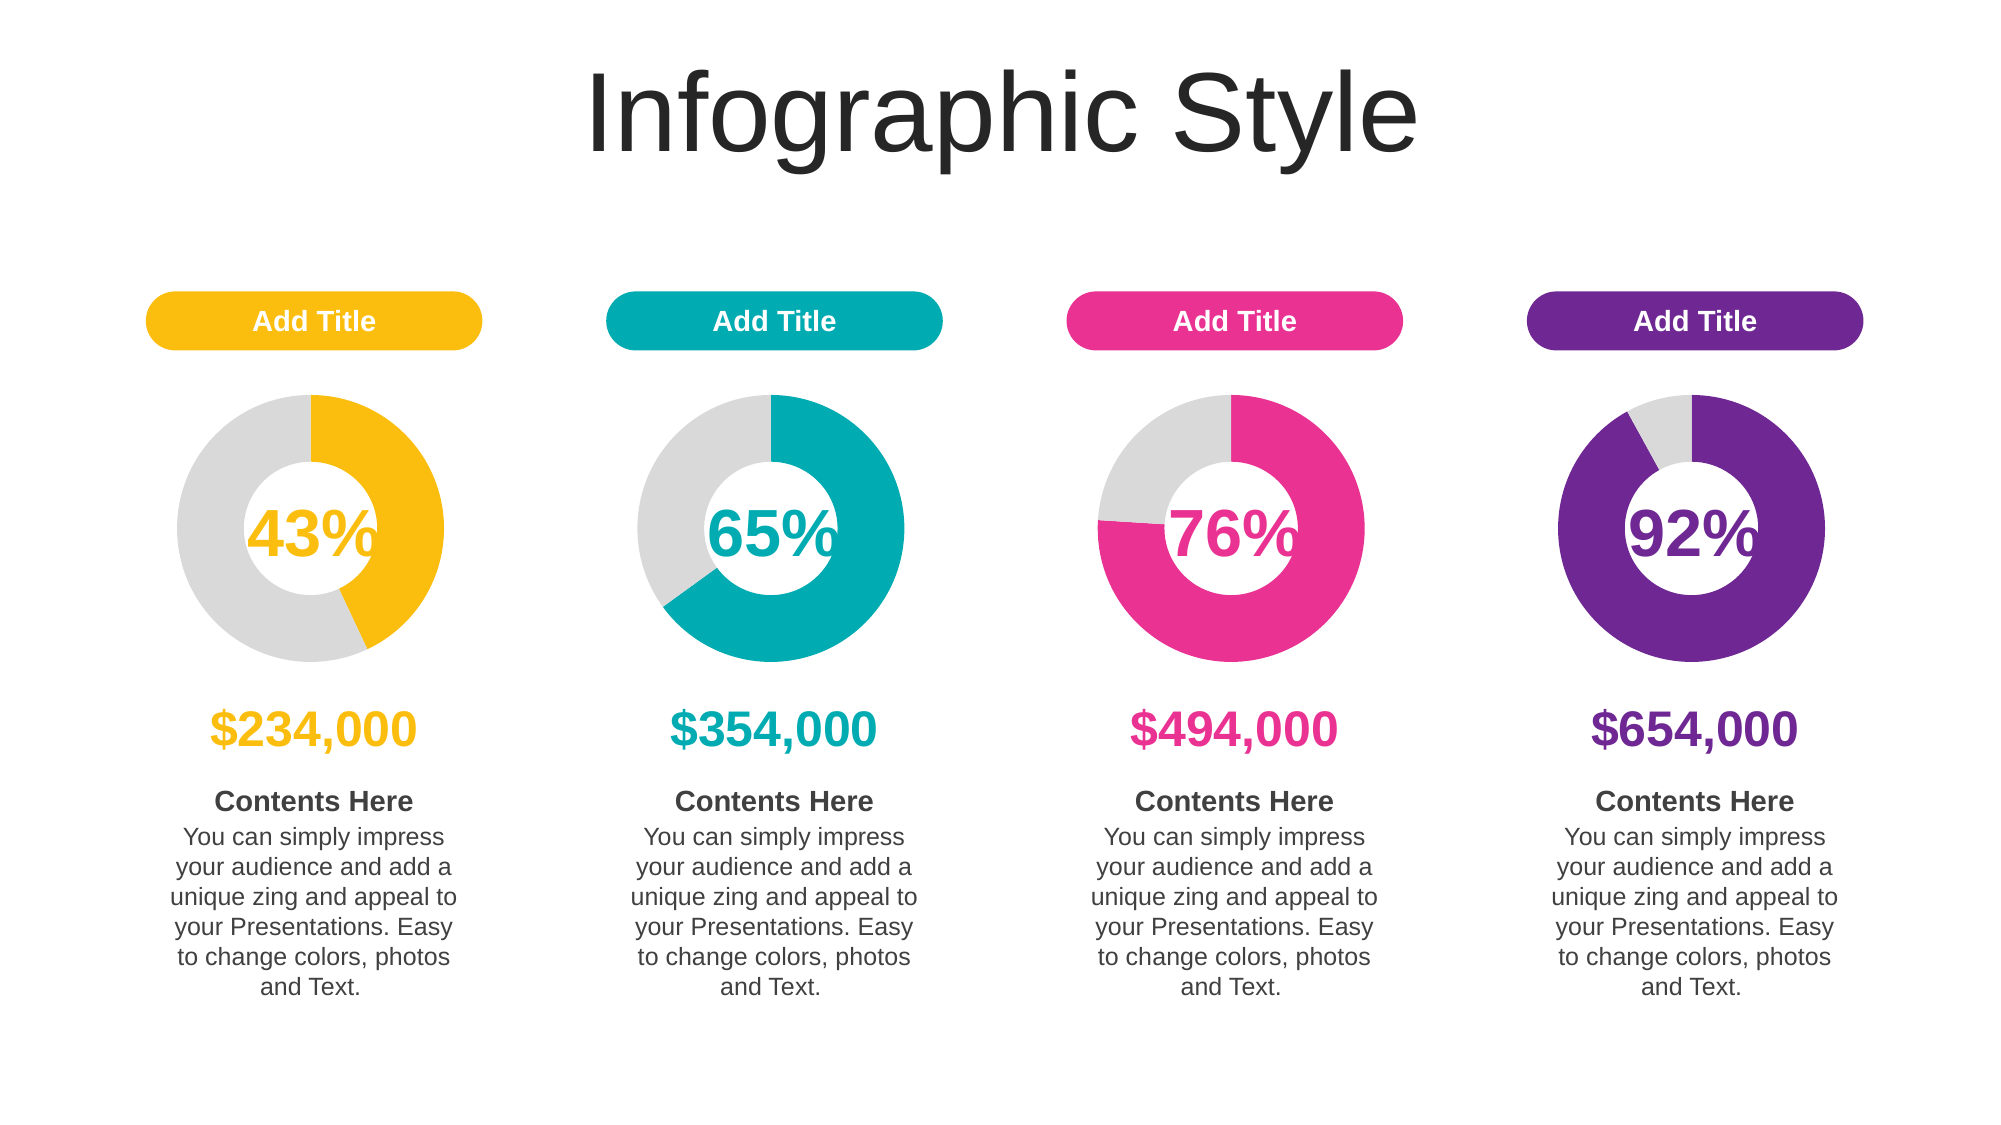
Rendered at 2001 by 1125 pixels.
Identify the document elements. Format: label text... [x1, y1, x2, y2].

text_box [1075, 774, 1395, 1011]
chart [1087, 389, 1382, 667]
chart [627, 389, 922, 667]
text_box $494,000 [1106, 689, 1364, 765]
chart [1548, 389, 1843, 667]
text_box $354,000 [645, 689, 904, 765]
list Infographic Style [53, 55, 1952, 175]
text_box Add Title [1566, 294, 1824, 345]
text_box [1535, 774, 1855, 1011]
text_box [154, 774, 474, 1011]
text_box [1525, 290, 1865, 352]
text_box Add Title [645, 294, 904, 345]
text_box [144, 290, 484, 352]
chart [167, 389, 462, 667]
text_box $234,000 [185, 689, 443, 765]
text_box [614, 774, 935, 1011]
text_box [605, 290, 944, 352]
text_box Add Title [185, 294, 443, 345]
text_box $654,000 [1566, 689, 1824, 765]
text_box Add Title [1106, 294, 1364, 345]
text_box [1065, 290, 1405, 352]
